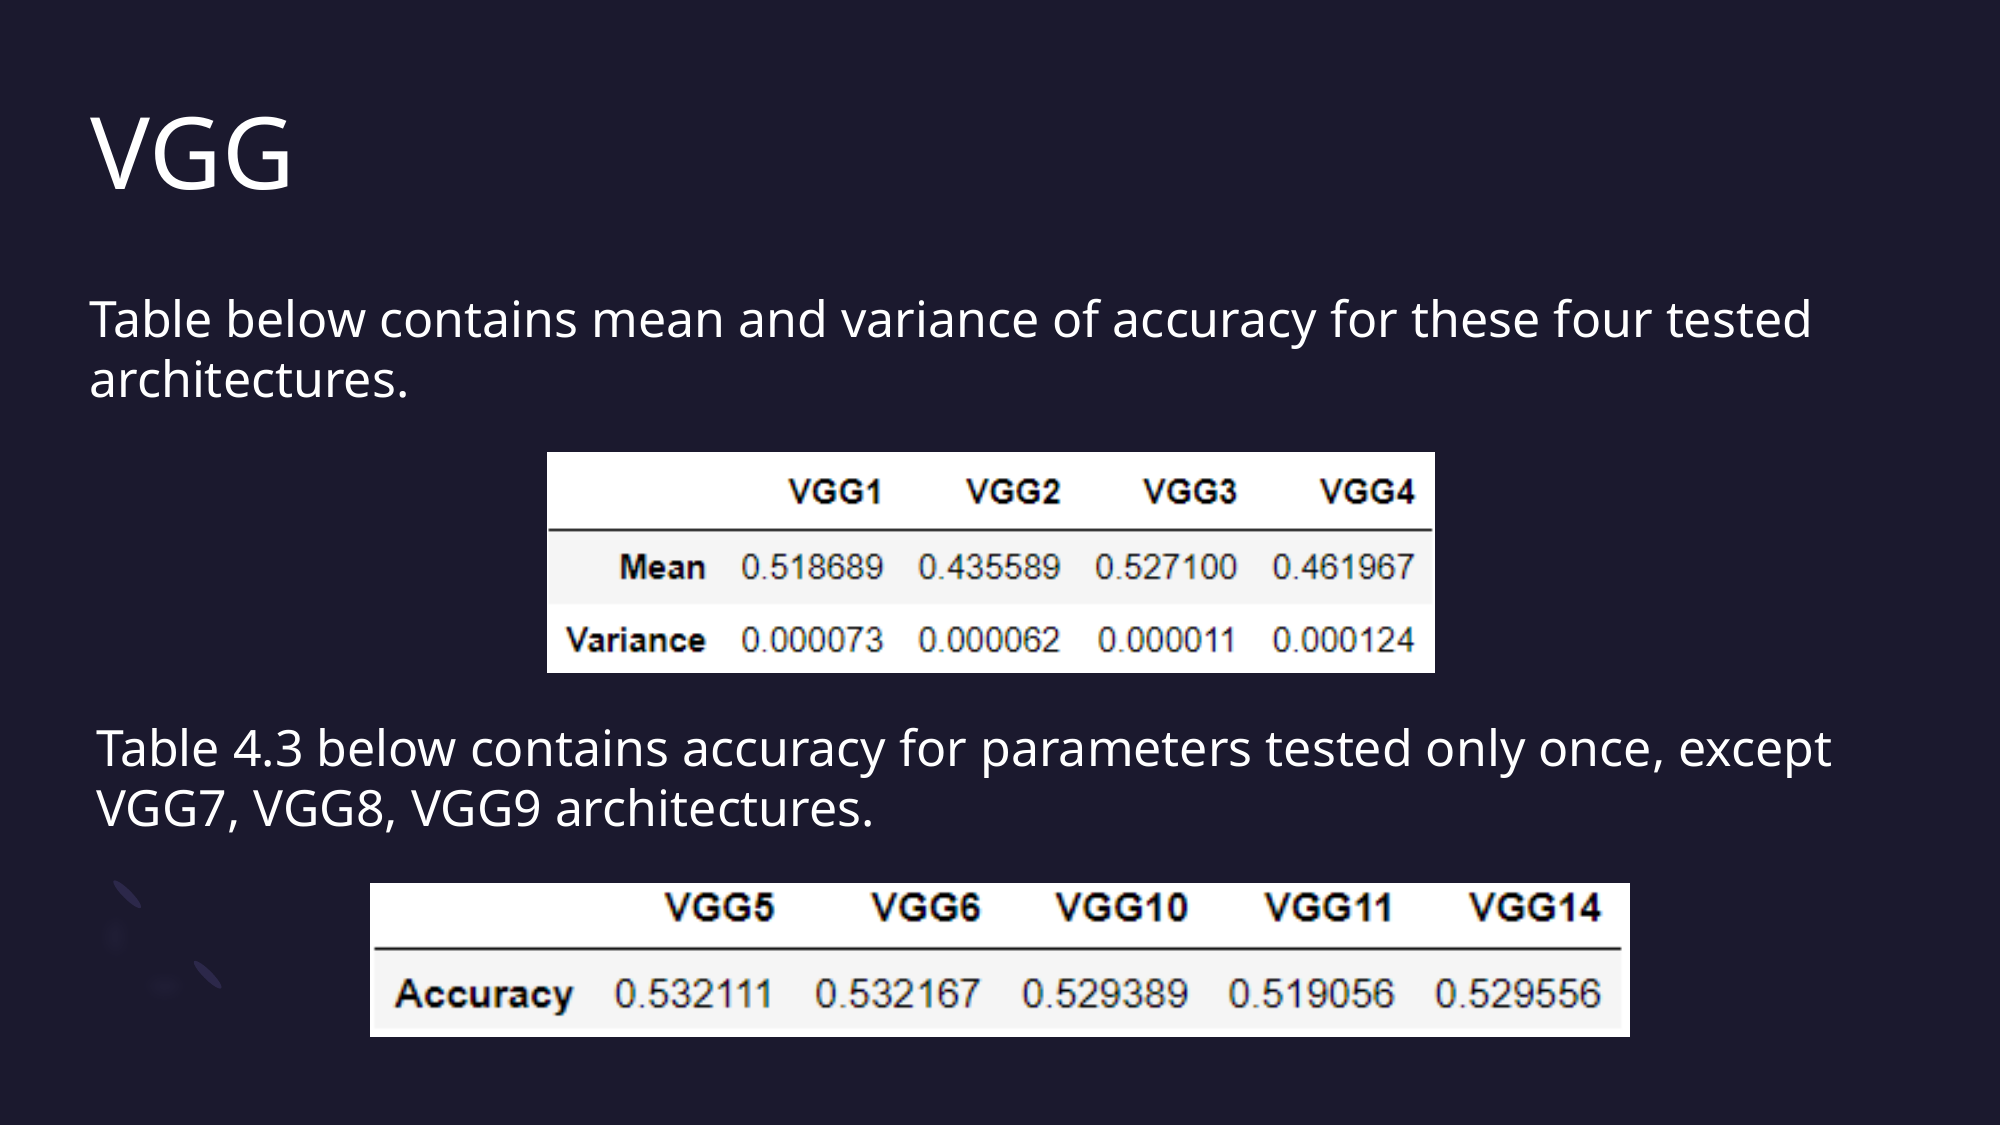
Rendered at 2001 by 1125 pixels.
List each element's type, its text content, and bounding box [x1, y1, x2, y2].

title VGG [90, 90, 1910, 280]
text_box Table below contains mean and variance of accuracy for these four tested architectures. [74, 280, 1910, 416]
picture [370, 883, 1630, 1037]
text_box Table 4.3 below contains accuracy for parameters tested only once, except VGG7, VGG8, VGG9 architectures. [81, 708, 1919, 844]
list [547, 452, 1435, 673]
